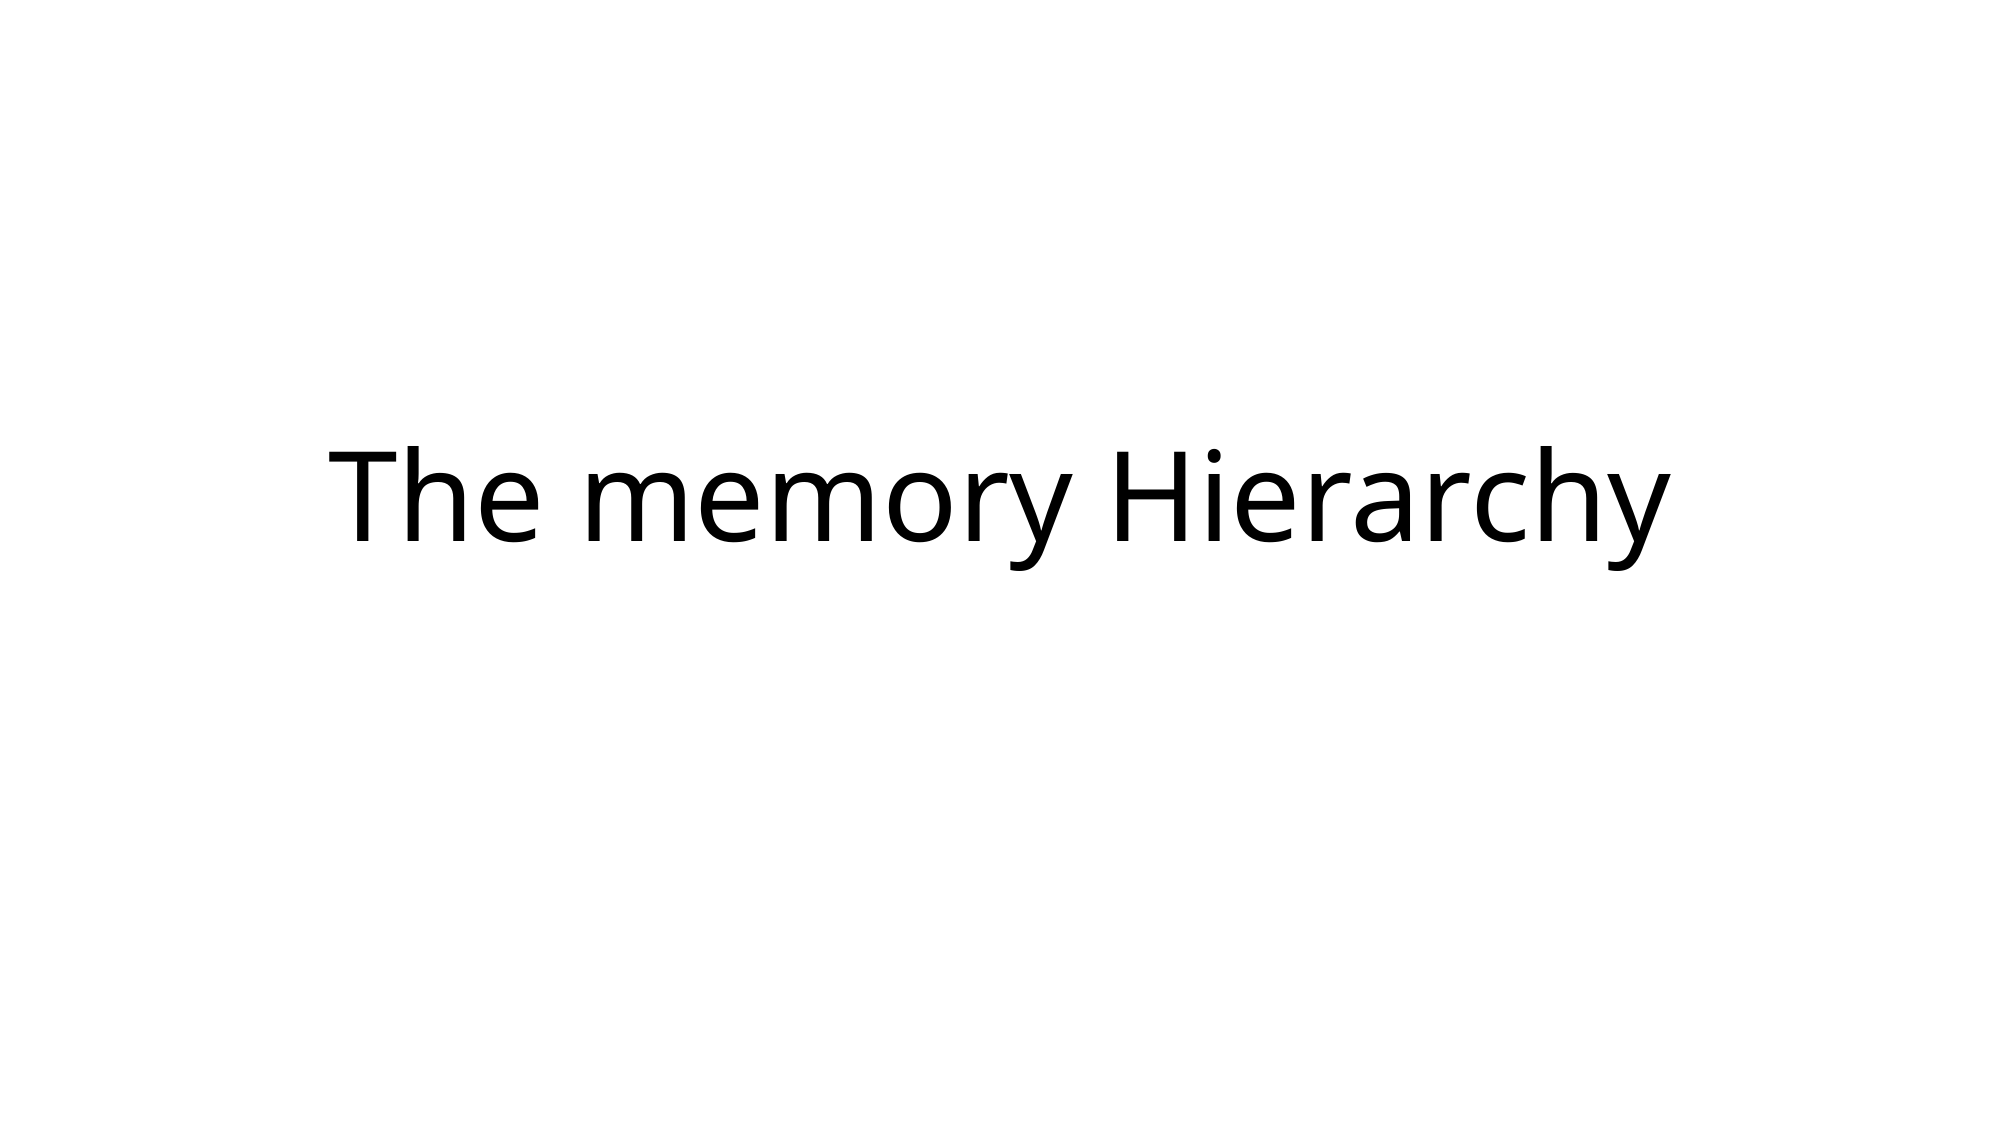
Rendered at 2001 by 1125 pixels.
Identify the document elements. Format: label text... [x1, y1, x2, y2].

title The memory Hierarchy [249, 184, 1750, 576]
